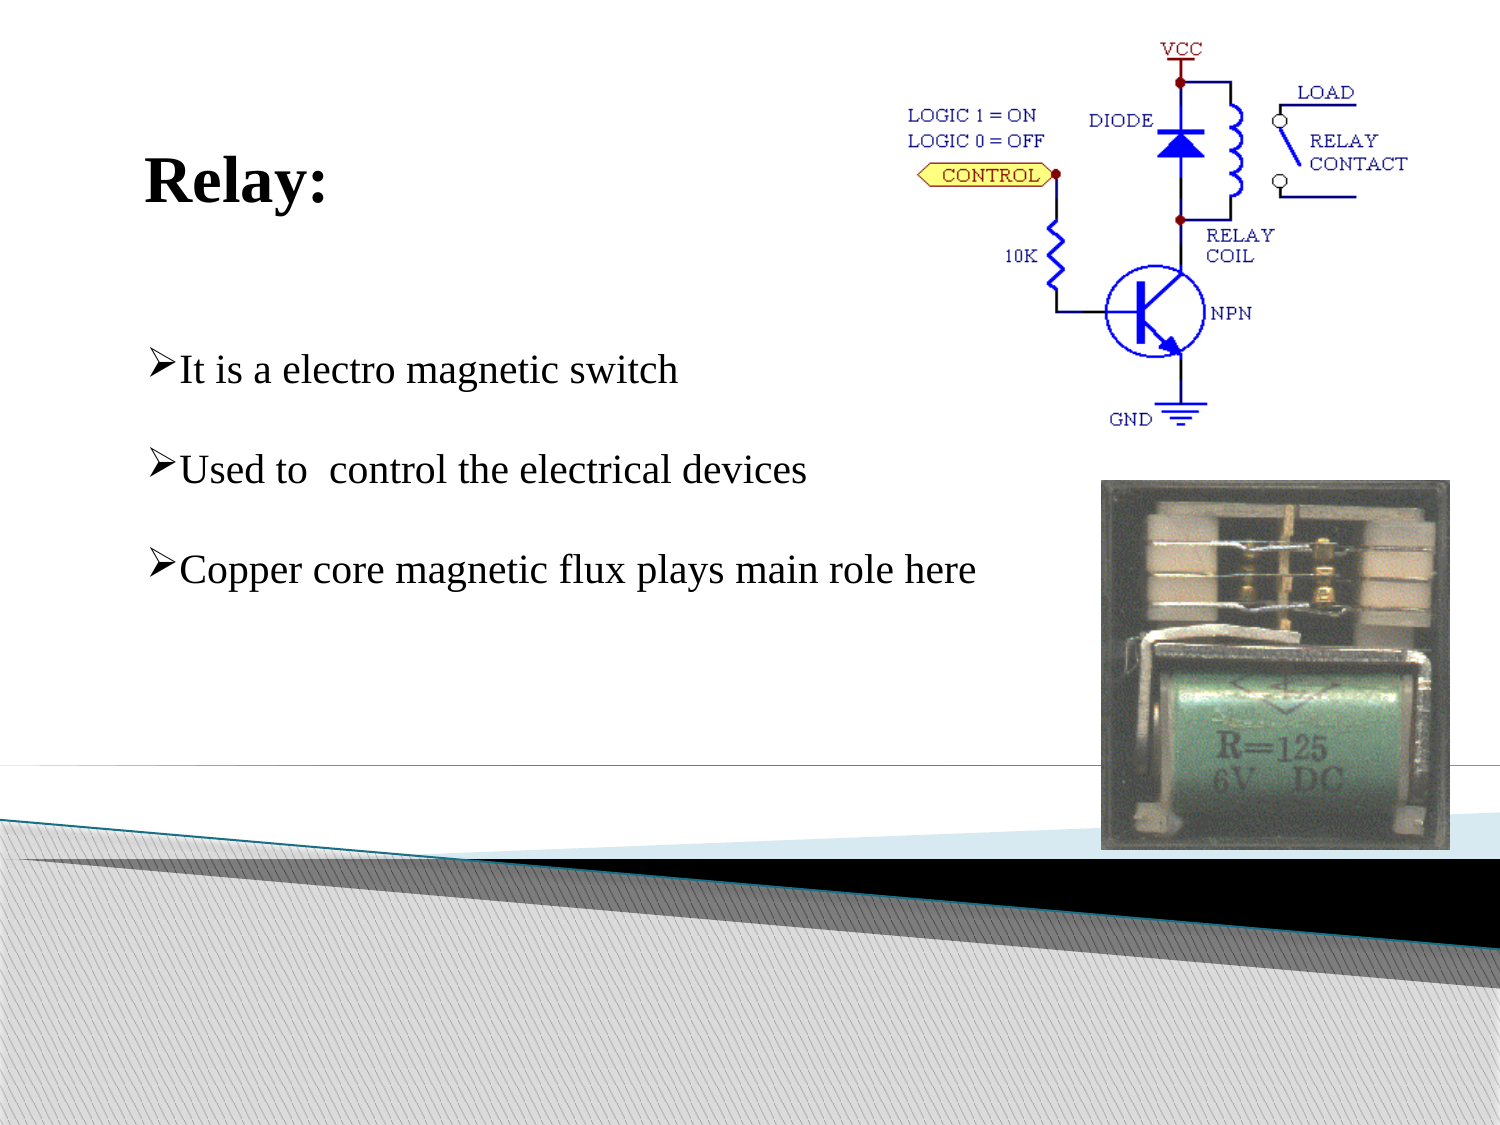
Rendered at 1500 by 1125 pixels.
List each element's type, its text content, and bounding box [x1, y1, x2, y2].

text_box Relay: [129, 128, 346, 224]
picture [1101, 480, 1451, 850]
text_box It is a electro magnetic switch Used to control the electrical devices Copper core magnetic flux plays main role here [131, 334, 993, 650]
picture [902, 34, 1417, 436]
picture [5, 859, 1500, 989]
